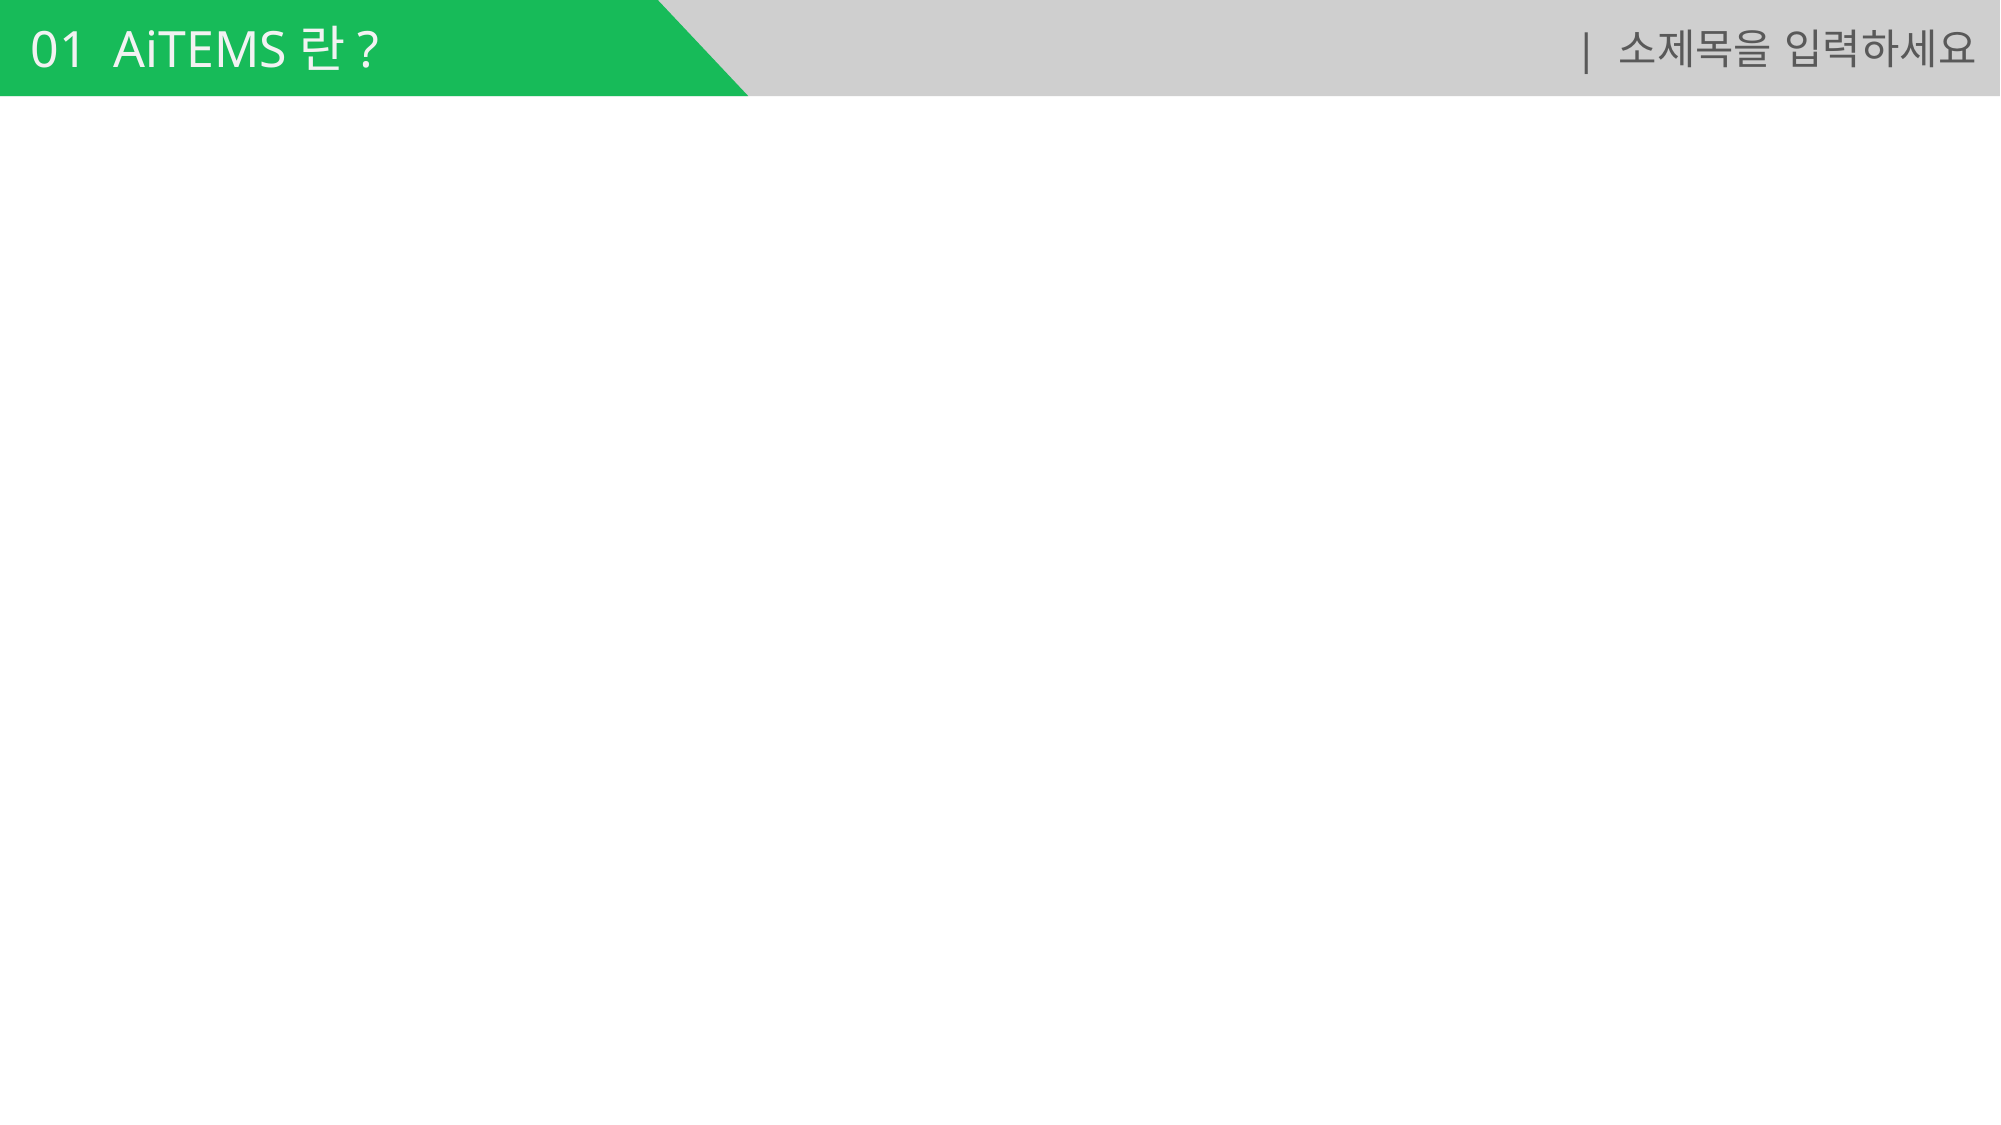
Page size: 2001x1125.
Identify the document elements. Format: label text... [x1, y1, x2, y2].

text_box [749, 0, 2000, 97]
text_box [0, 0, 749, 97]
text_box | 소제목을 입력하세요 [1560, 15, 1992, 80]
